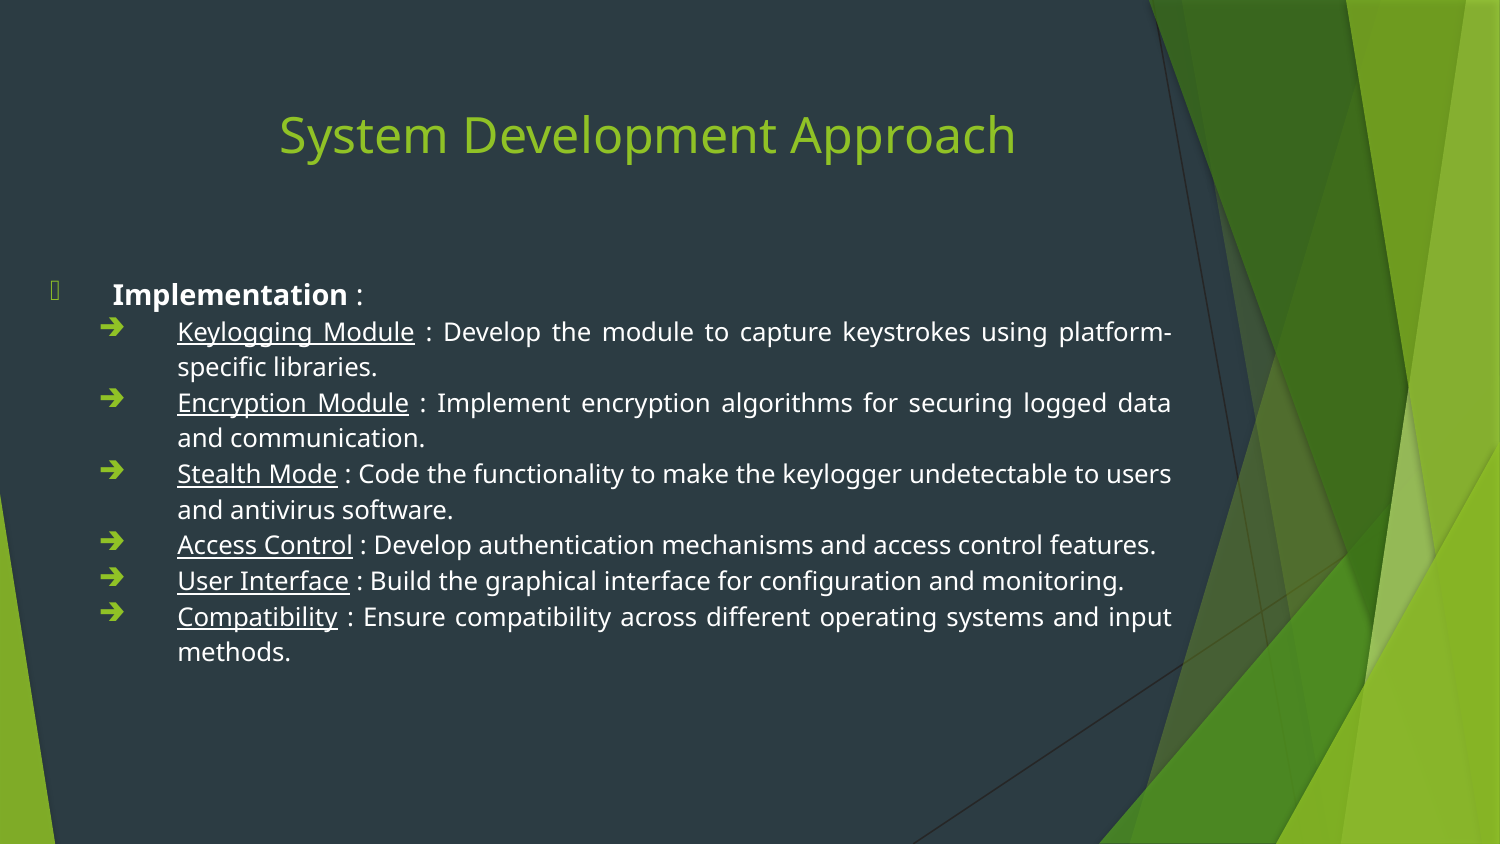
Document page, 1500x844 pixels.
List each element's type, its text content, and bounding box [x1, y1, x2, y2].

list Implementation : Keylogging Module : Develop the module to capture keystrokes using platform-specific libraries. Encryption Module : Implement encryption algorithms for securing logged data and communication. Stealth Mode : Code the functionality to make the keylogger undetectable to users and antivirus software. Access Control : Develop authentication mechanisms and access control features. User Interface : Build the graphical interface for configuration and monitoring. Compatibility : Ensure compatibility across different operating systems and input methods. [33, 256, 1189, 734]
title System Development Approach [264, 28, 1420, 179]
